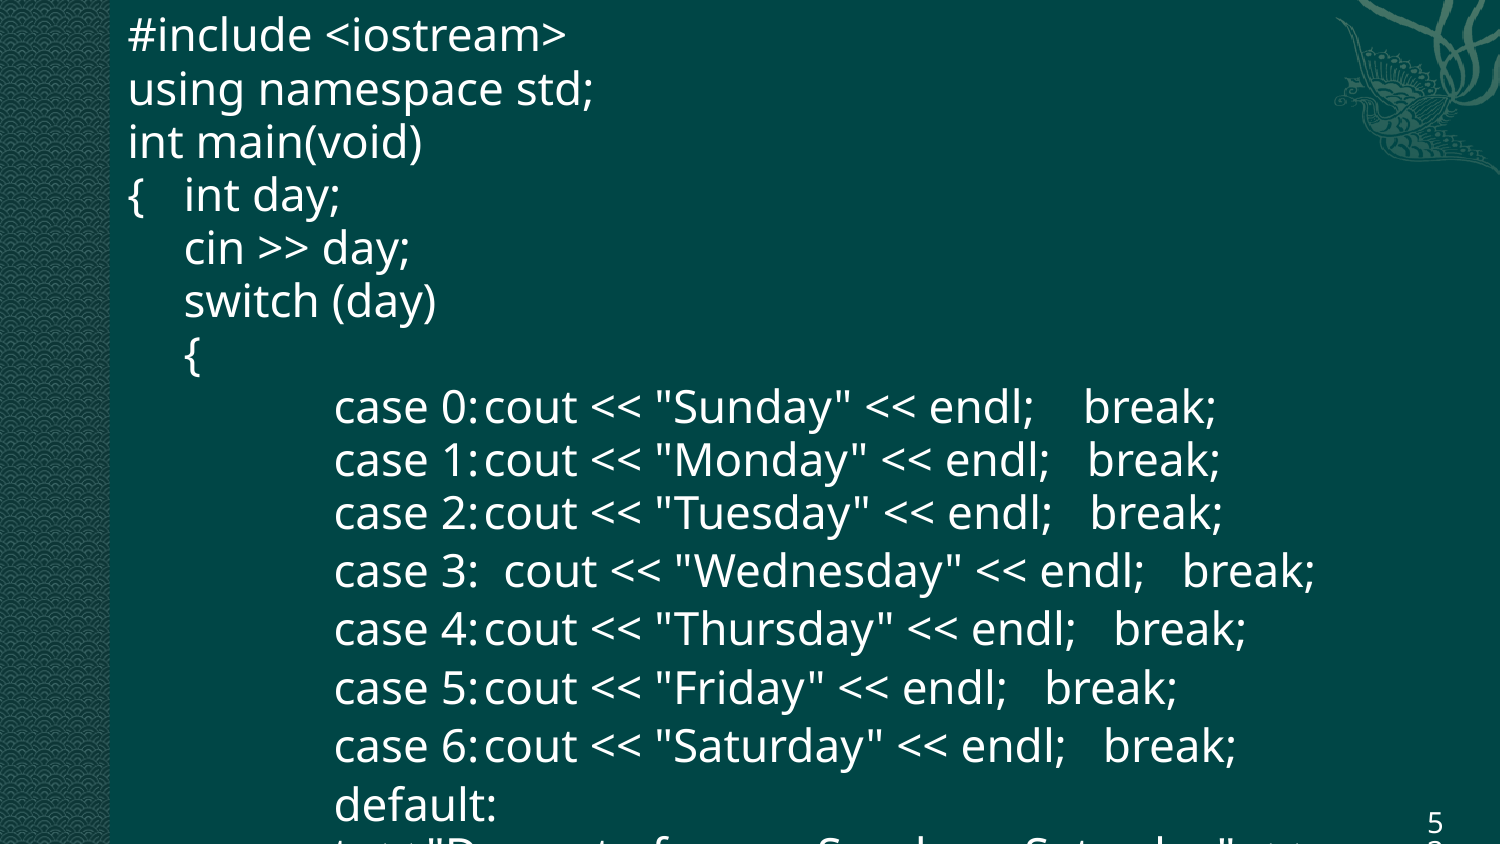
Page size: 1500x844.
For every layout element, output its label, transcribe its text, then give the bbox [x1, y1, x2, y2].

text_box 53 [1412, 796, 1475, 844]
picture [0, 0, 110, 844]
list #include <iostream> using namespace std; int main(void) { int day; cin >> day; switch (day) { case 0: cout << "Sunday" << endl; break; case 1: cout << "Monday" << endl; break; case 2: cout << "Tuesday" << endl; break; case 3: cout << "Wednesday" << endl; break; case 4: cout << "Thursday" << endl; break; case 5: cout << "Friday" << endl; break; case 6: cout << "Saturday" << endl; break; default: cout << "Day out of range Sunday .. Saturday" << endl; break; } } [112, 9, 1388, 835]
